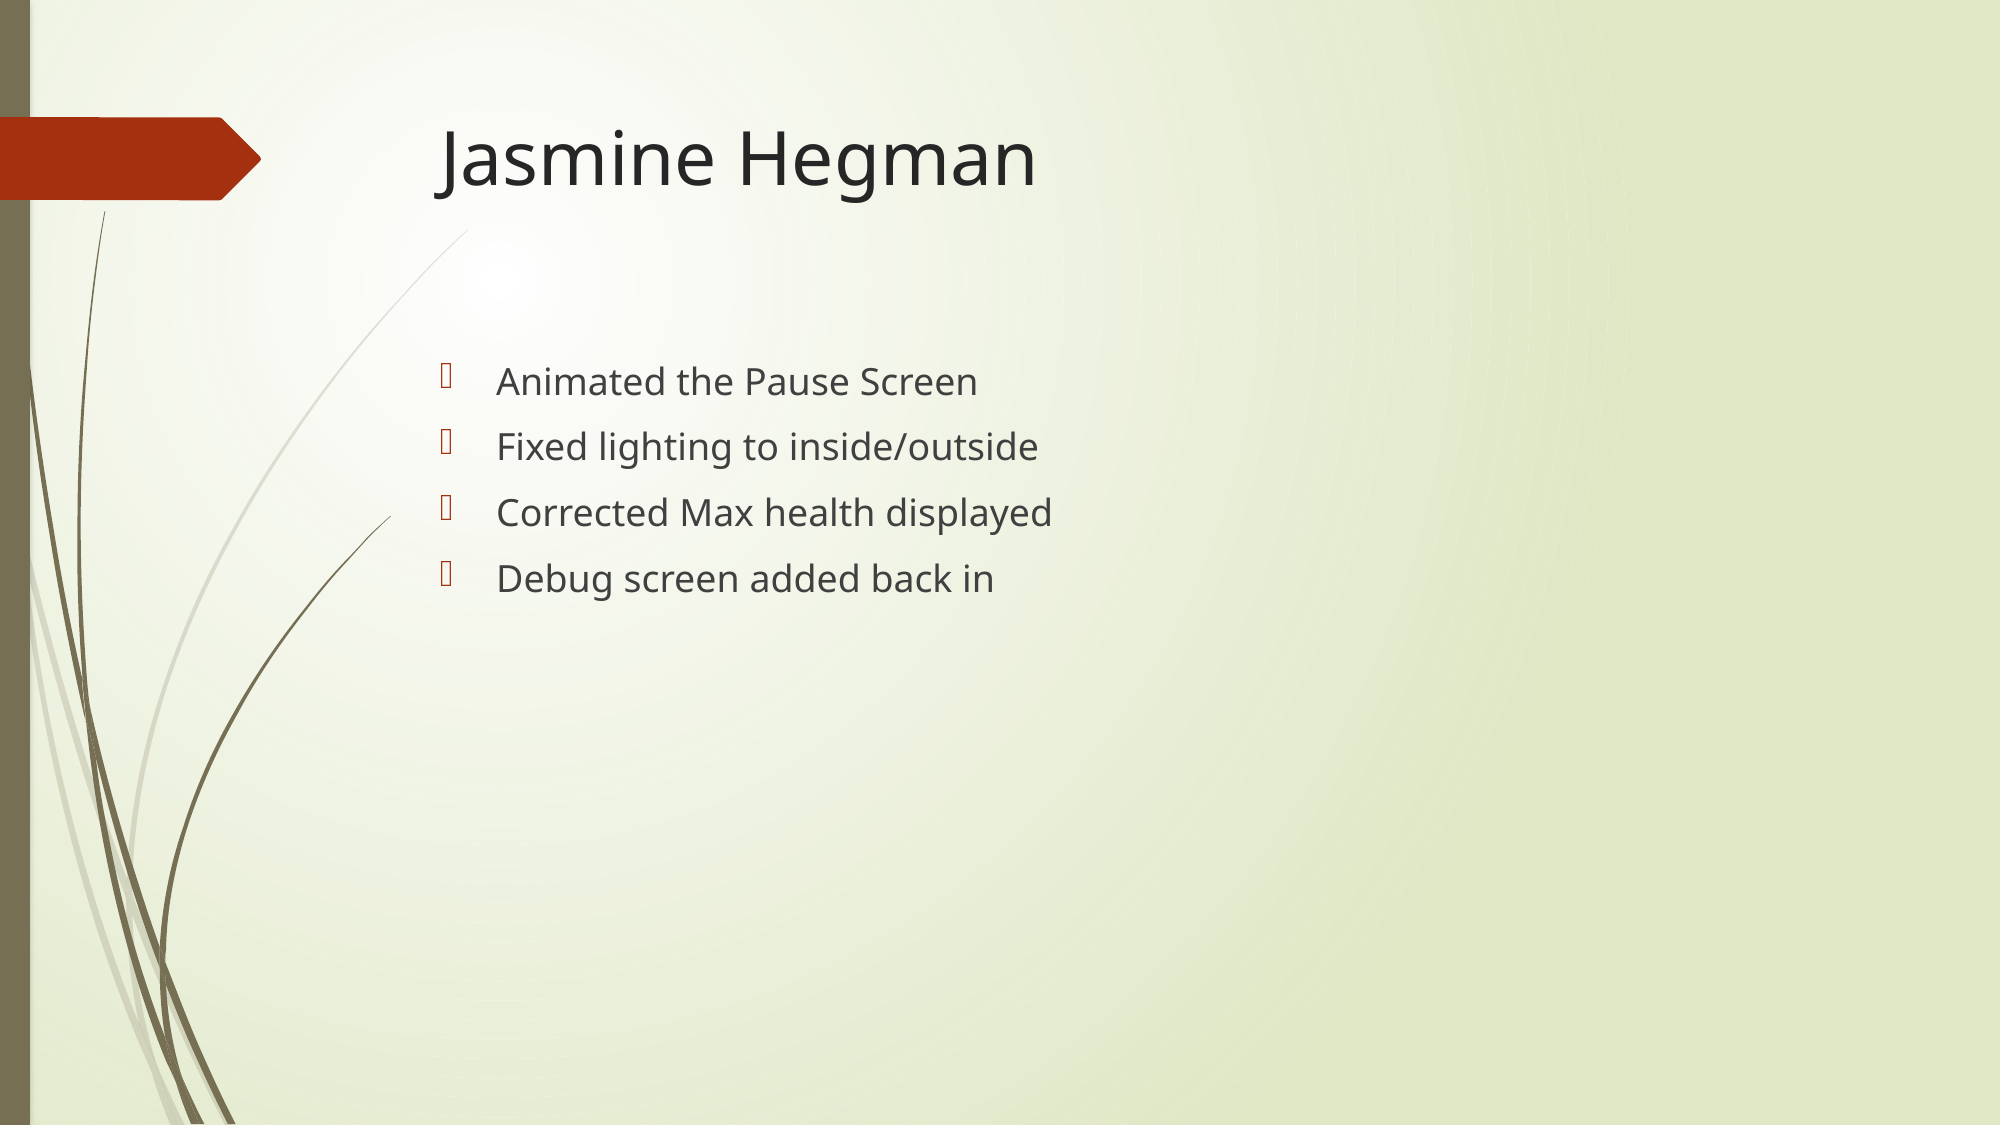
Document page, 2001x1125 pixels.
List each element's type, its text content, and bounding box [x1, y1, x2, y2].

list Animated the Pause Screen Fixed lighting to inside/outside Corrected Max health displayed Debug screen added back in [424, 350, 1888, 970]
title Jasmine Hegman [425, 102, 1888, 313]
